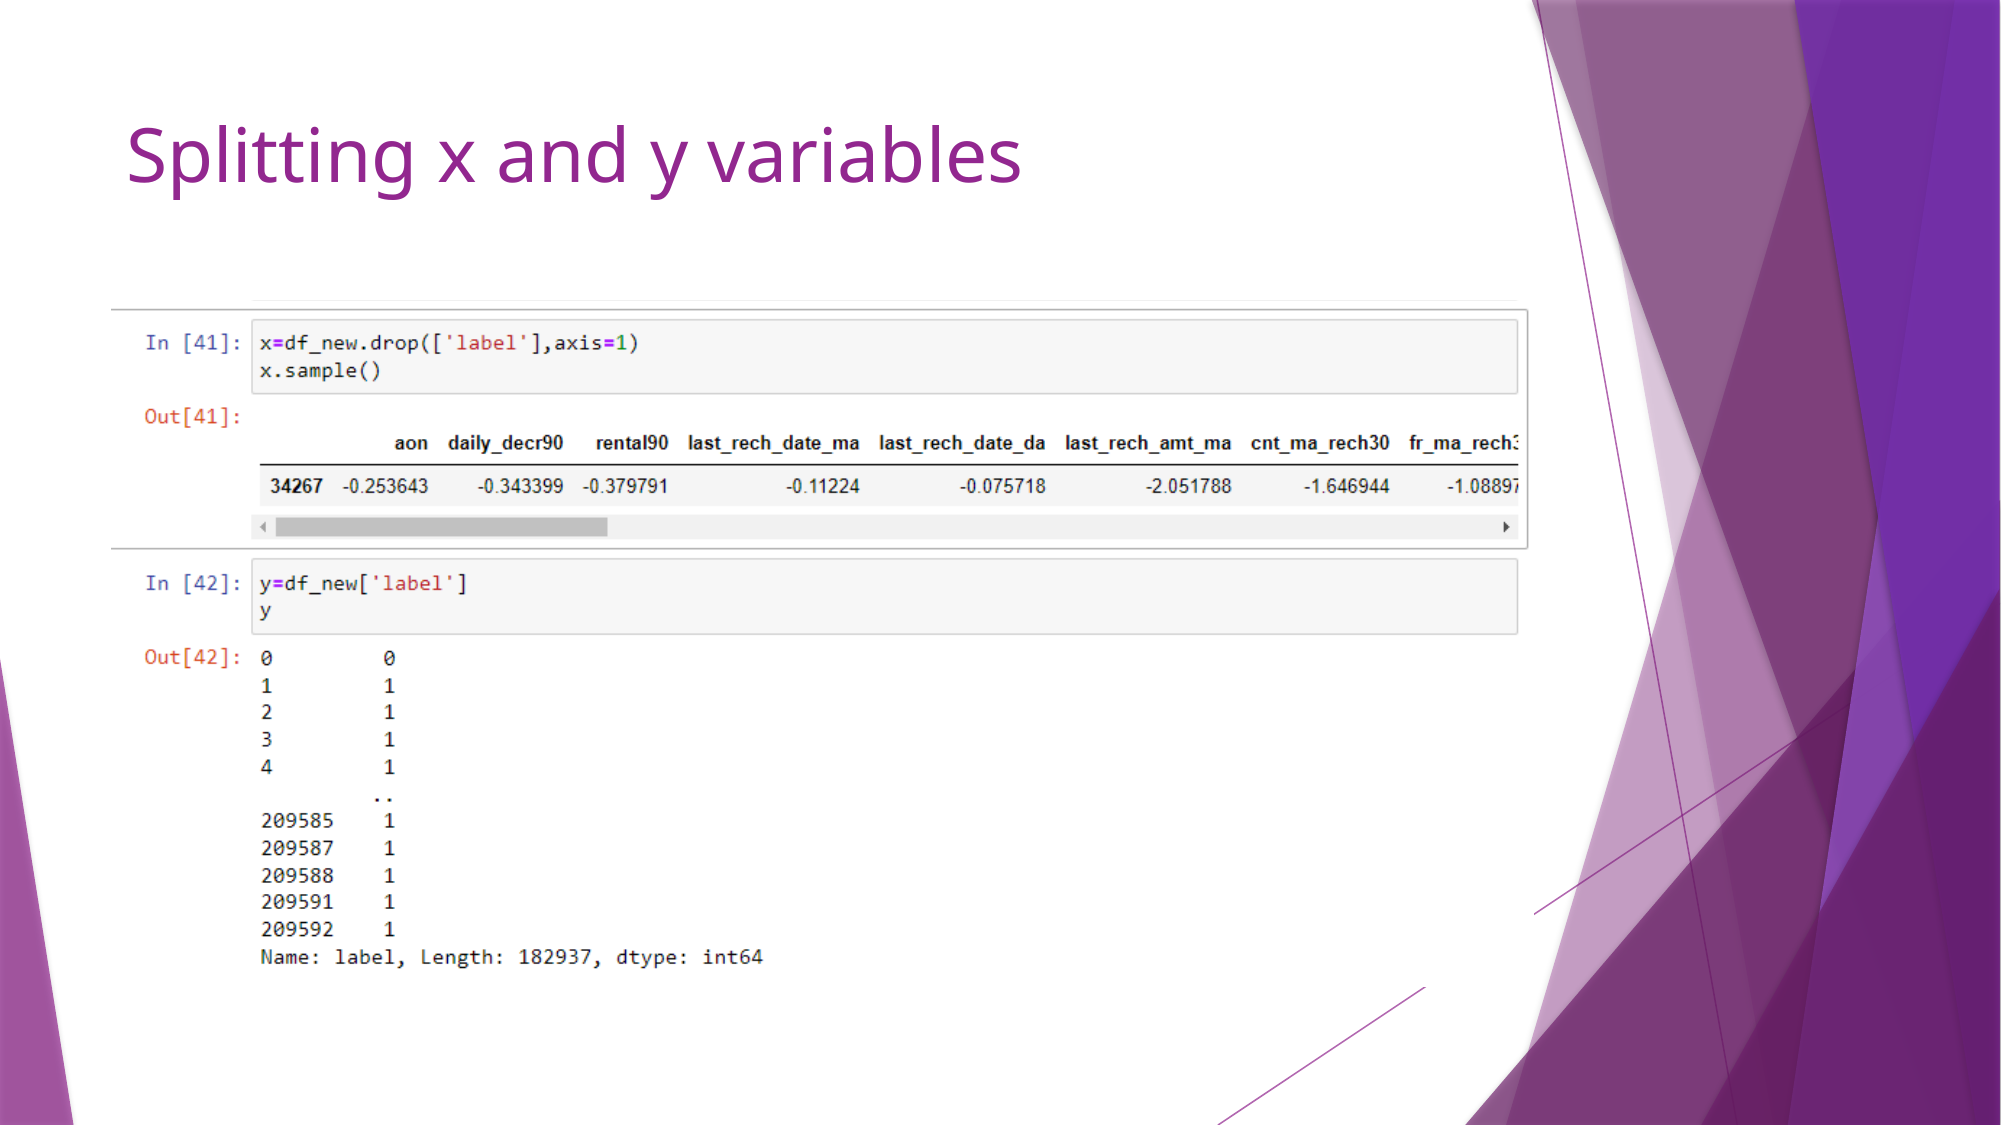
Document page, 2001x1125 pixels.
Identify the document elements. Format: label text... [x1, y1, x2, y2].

picture [110, 299, 1535, 987]
title Splitting x and y variables [111, 99, 1655, 317]
